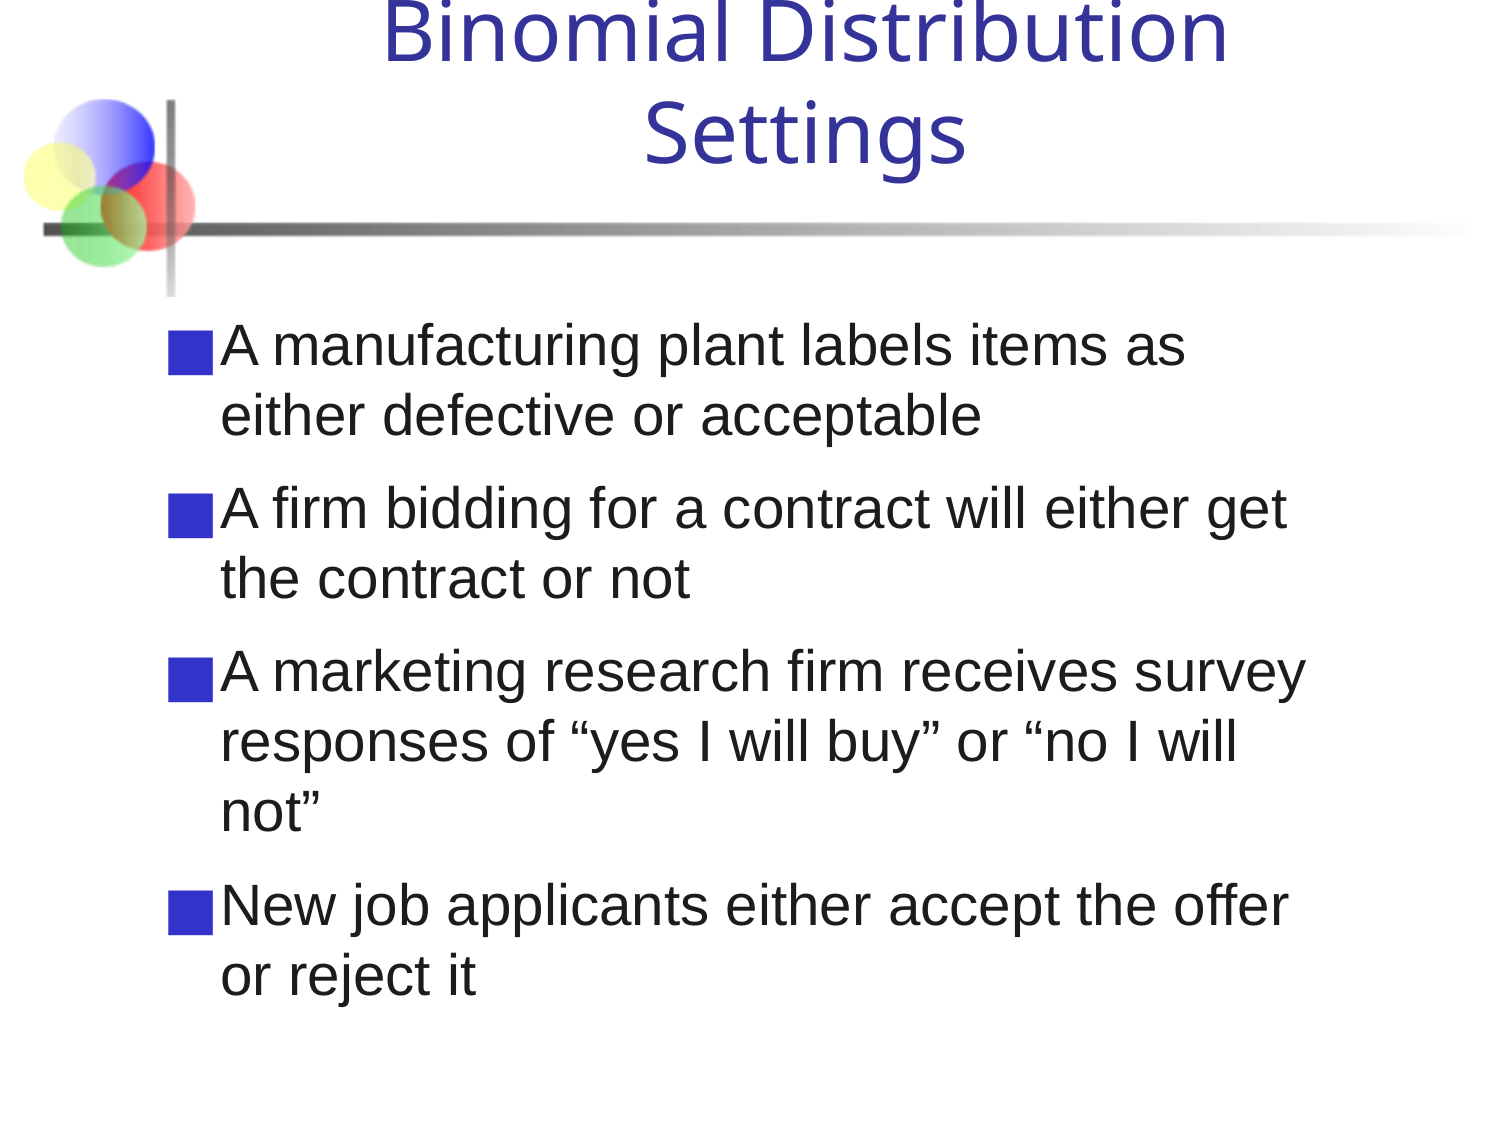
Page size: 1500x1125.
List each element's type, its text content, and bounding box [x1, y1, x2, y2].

title Binomial Distribution Settings [200, 62, 1413, 188]
list A manufacturing plant labels items as either defective or acceptable A firm bidding for a contract will either get the contract or not A marketing research firm receives survey responses of “yes I will buy” or “no I will not” New job applicants either accept the offer or reject it [150, 299, 1363, 1013]
picture [24, 99, 1475, 297]
